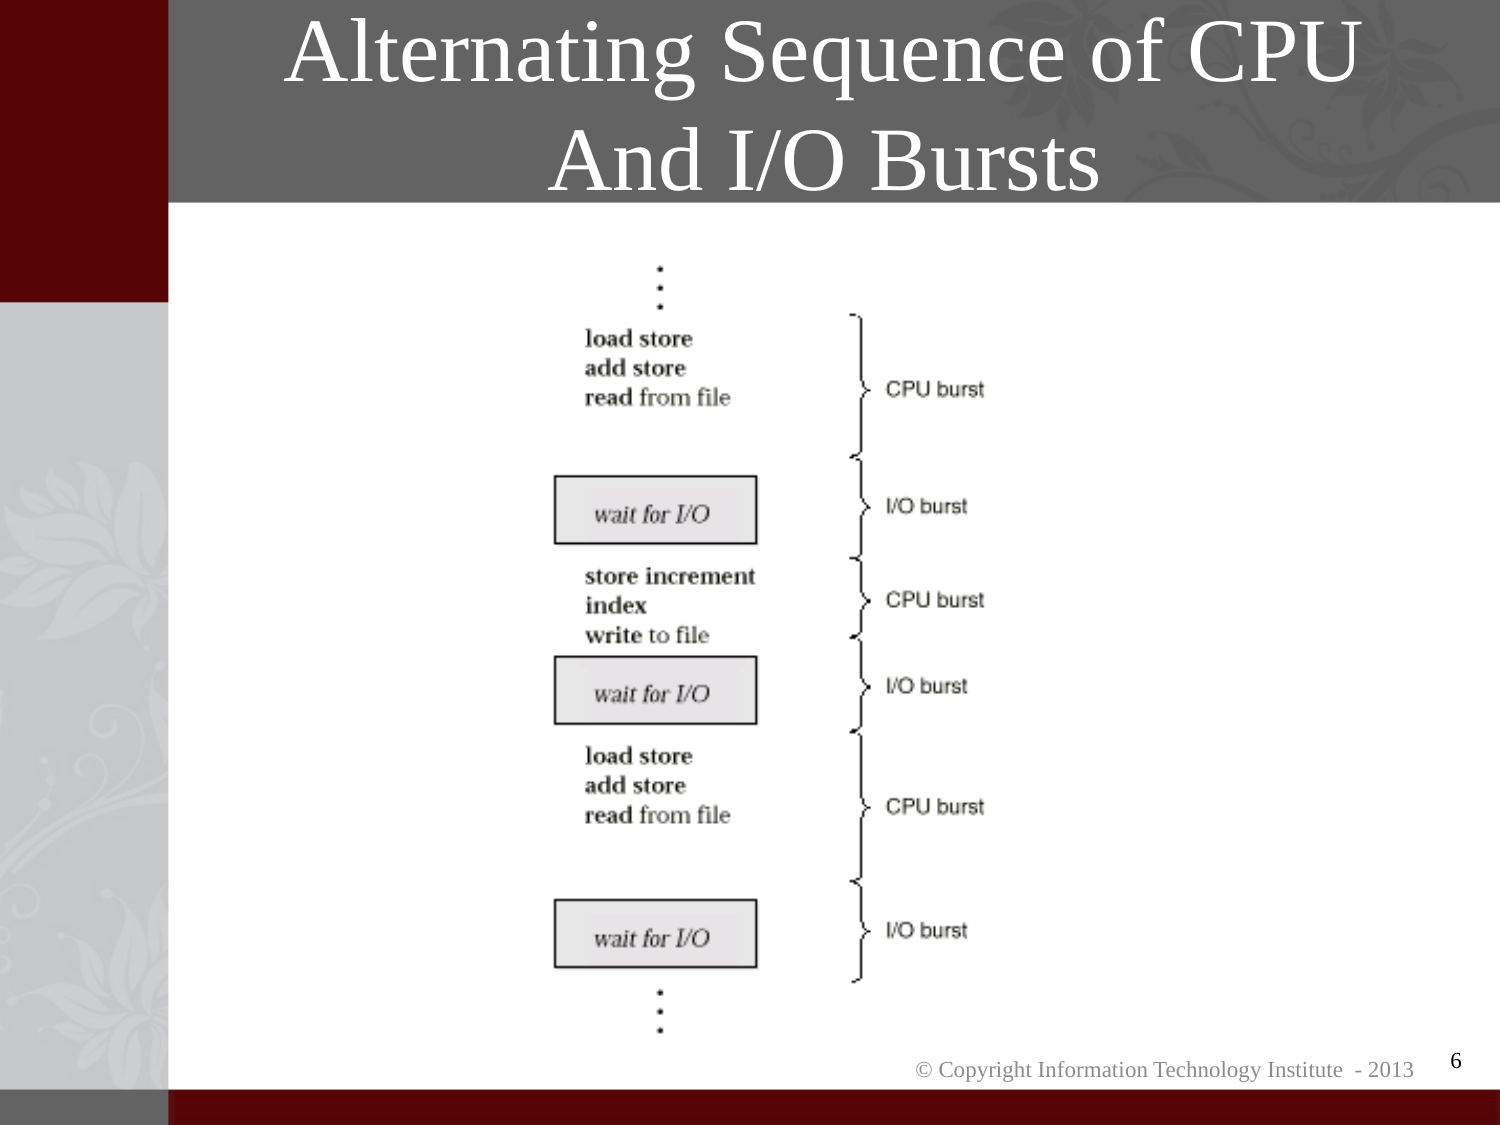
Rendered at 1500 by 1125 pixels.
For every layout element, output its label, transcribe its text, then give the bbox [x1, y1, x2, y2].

picture [0, 0, 1500, 1125]
title Alternating Sequence of CPU And I/O Bursts [187, 0, 1463, 218]
